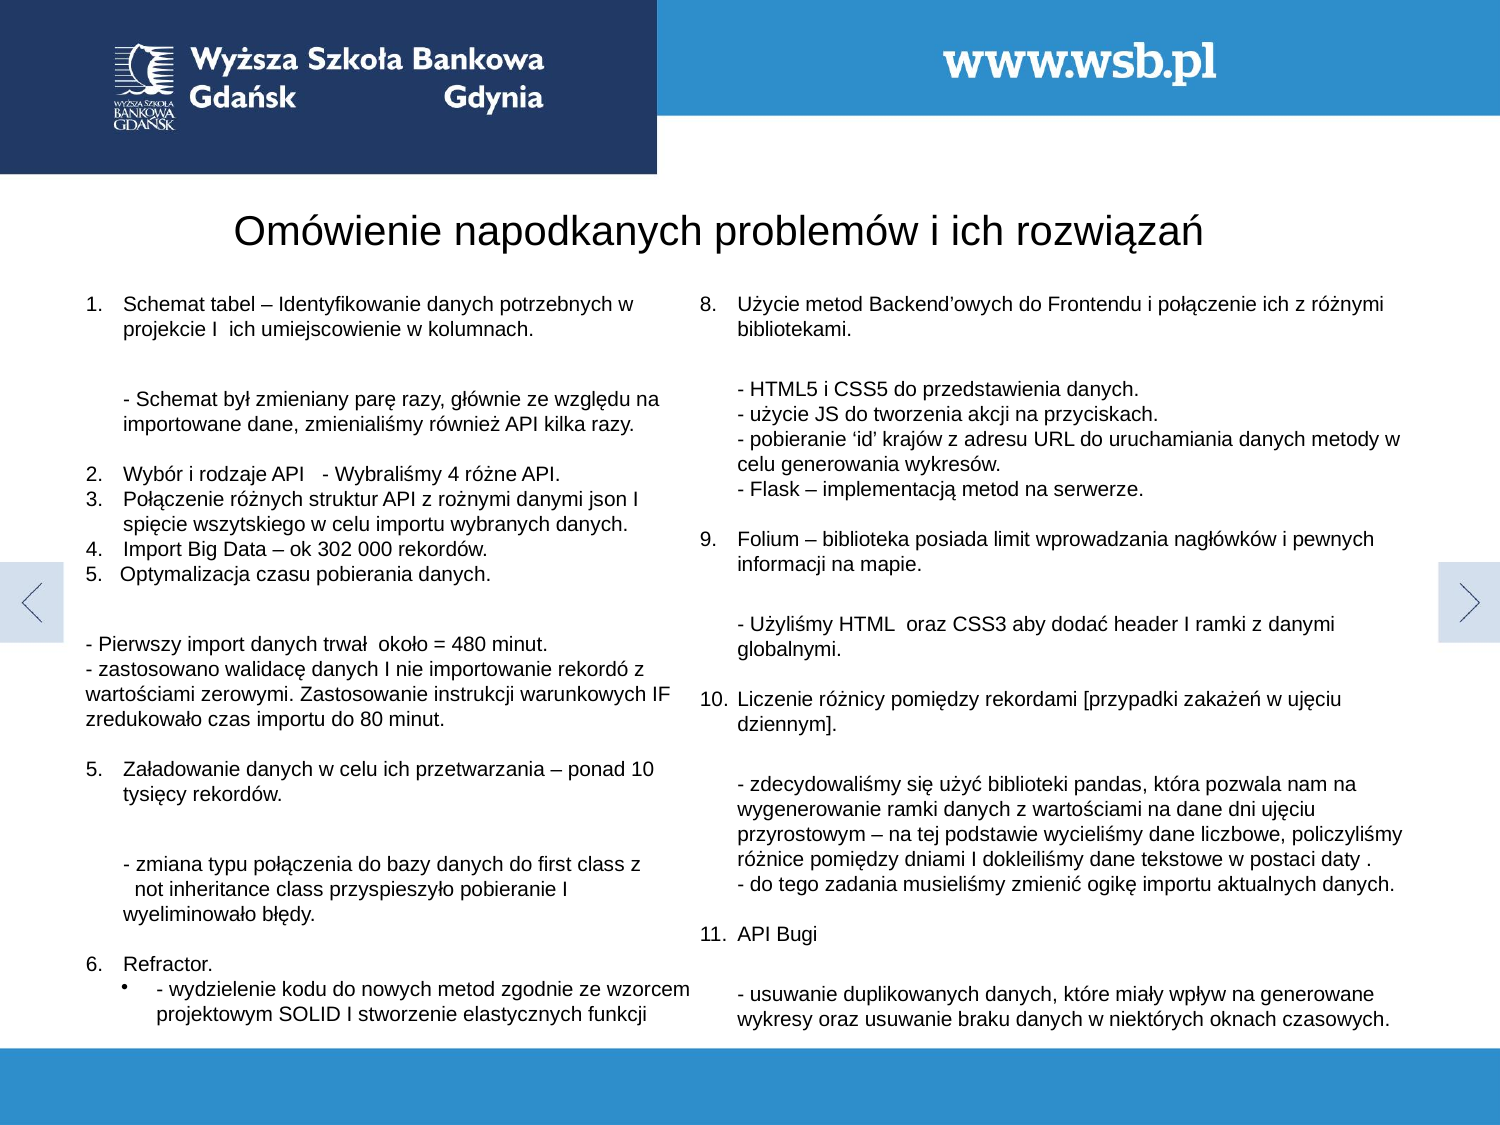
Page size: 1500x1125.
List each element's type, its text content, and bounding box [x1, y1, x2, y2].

text_box Użycie metod Backend’owych do Frontendu i połączenie ich z różnymi bibliotekami. - HTML5 i CSS5 do przedstawienia danych. - użycie JS do tworzenia akcji na przyciskach. - pobieranie ‘id’ krajów z adresu URL do uruchamiania danych metody w celu generowania wykresów. - Flask – implementacją metod na serwerze. Folium – biblioteka posiada limit wprowadzania nagłówków i pewnych informacji na mapie. - Użyliśmy HTML oraz CSS3 aby dodać header I ramki z danymi globalnymi. Liczenie różnicy pomiędzy rekordami [przypadki zakażeń w ujęciu dziennym]. - zdecydowaliśmy się użyć biblioteki pandas, która pozwala nam na wygenerowanie ramki danych z wartościami na dane dni ujęciu przyrostowym – na tej podstawie wycieliśmy dane liczbowe, policzyliśmy różnice pomiędzy dniami I dokleiliśmy dane tekstowe w postaci daty . - do tego zadania musieliśmy zmienić ogikę importu aktualnych danych. API Bugi - usuwanie duplikowanych danych, które miały wpływ na generowane wykresy oraz usuwanie braku danych w niektórych oknach czasowych. [685, 283, 1441, 1063]
picture [0, 0, 1500, 1125]
text_box Omówienie napodkanych problemów i ich rozwiązań [67, 137, 1418, 325]
text_box Schemat tabel – Identyfikowanie danych potrzebnych w projekcie I ich umiejscowienie w kolumnach. - Schemat był zmieniany parę razy, głównie ze względu na importowane dane, zmienialiśmy również API kilka razy. Wybór i rodzaje API - Wybraliśmy 4 różne API. Połączenie różnych struktur API z rożnymi danymi json I spięcie wszytskiego w celu importu wybranych danych. Import Big Data – ok 302 000 rekordów. 5. Optymalizacja czasu pobierania danych. - Pierwszy import danych trwał około = 480 minut. - zastosowano walidacę danych I nie importowanie rekordó z wartościami zerowymi. Zastosowanie instrukcji warunkowych IF zredukowało czas importu do 80 minut. Załadowanie danych w celu ich przetwarzania – ponad 10 tysięcy rekordów. - zmiana typu połączenia do bazy danych do first class z not inheritance class przyspieszyło pobieranie I wyeliminowało błędy. Refractor. - wydzielenie kodu do nowych metod zgodnie ze wzorcem projektowym SOLID I stworzenie elastycznych funkcji [70, 283, 721, 1103]
